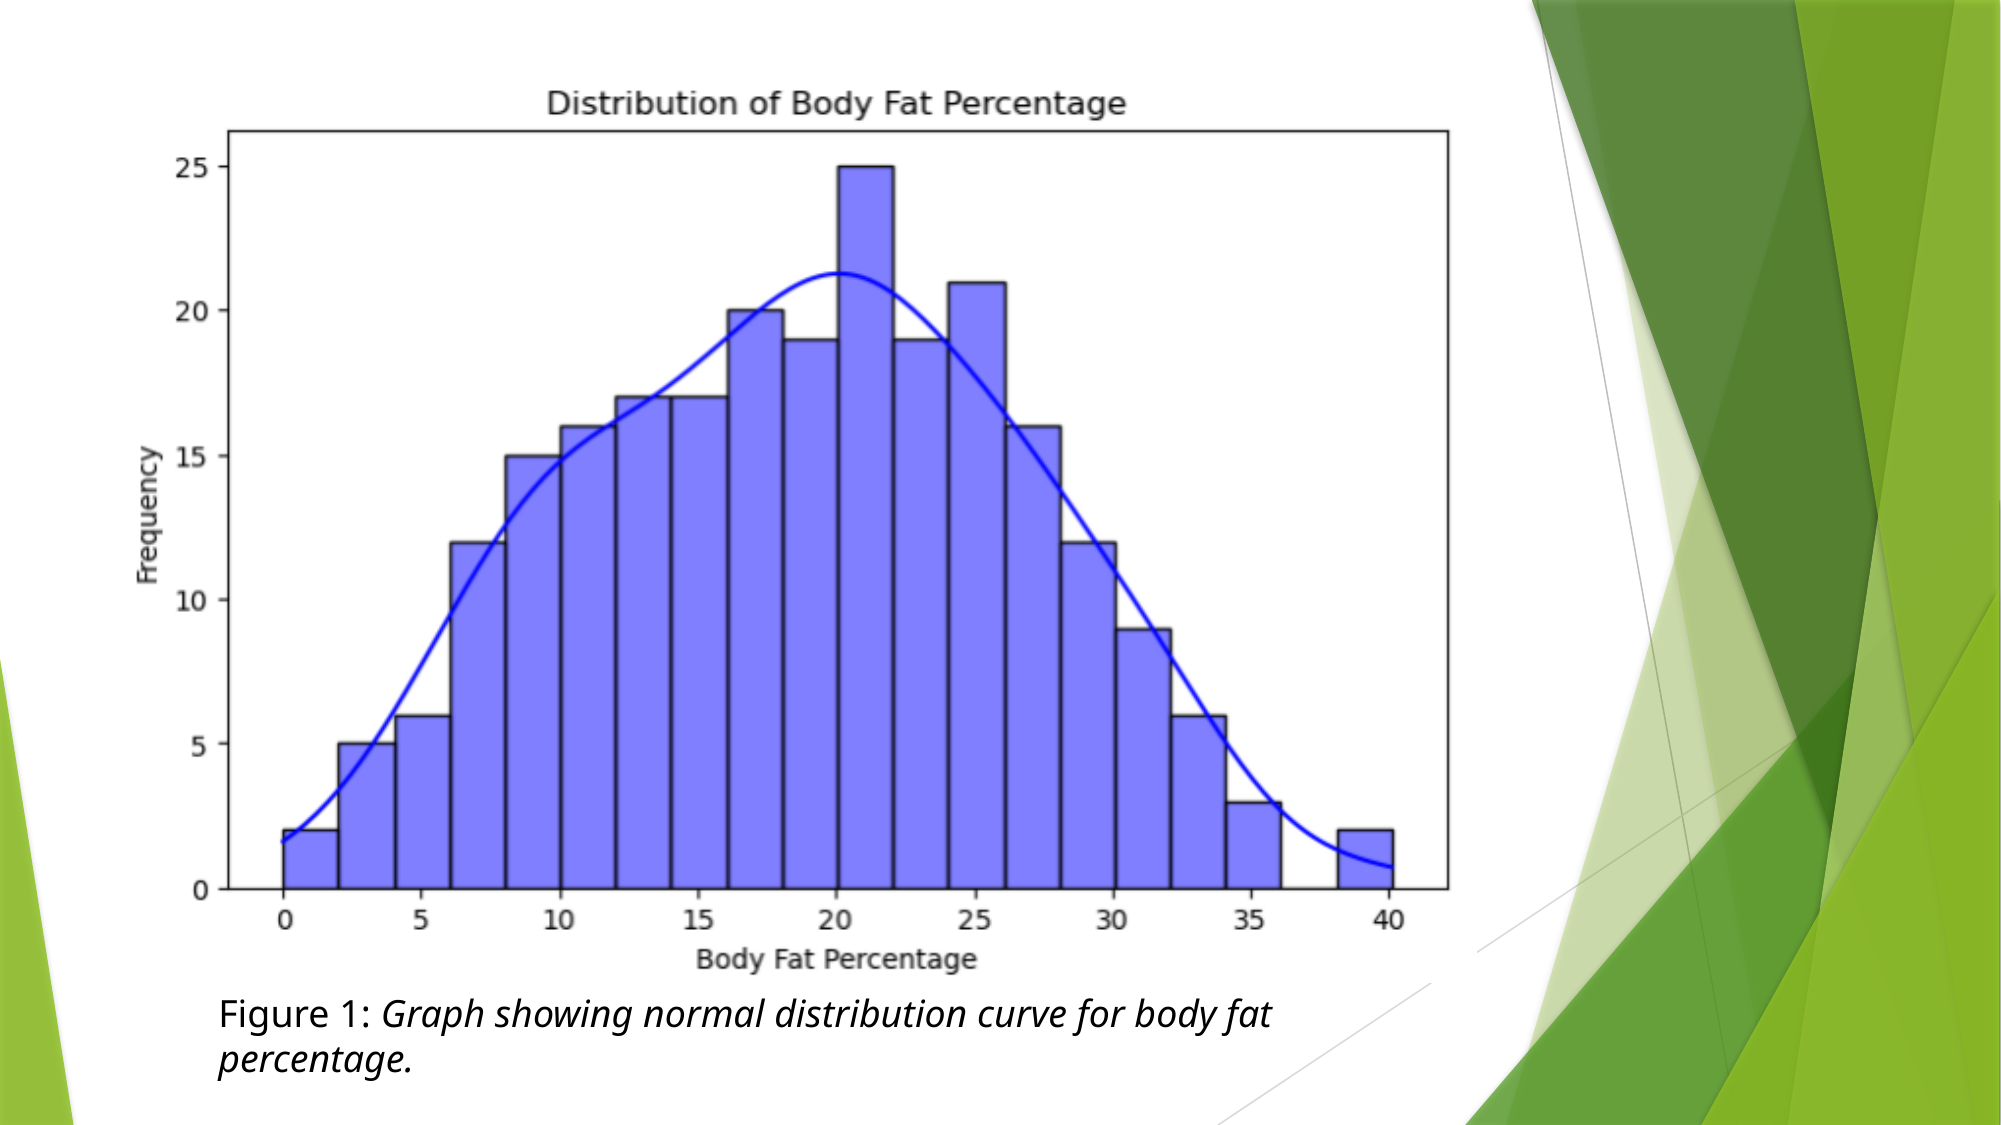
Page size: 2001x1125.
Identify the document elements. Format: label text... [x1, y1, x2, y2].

picture [110, 0, 1477, 984]
text_box Figure 1: Graph showing normal distribution curve for body fat percentage. [203, 993, 1421, 1088]
